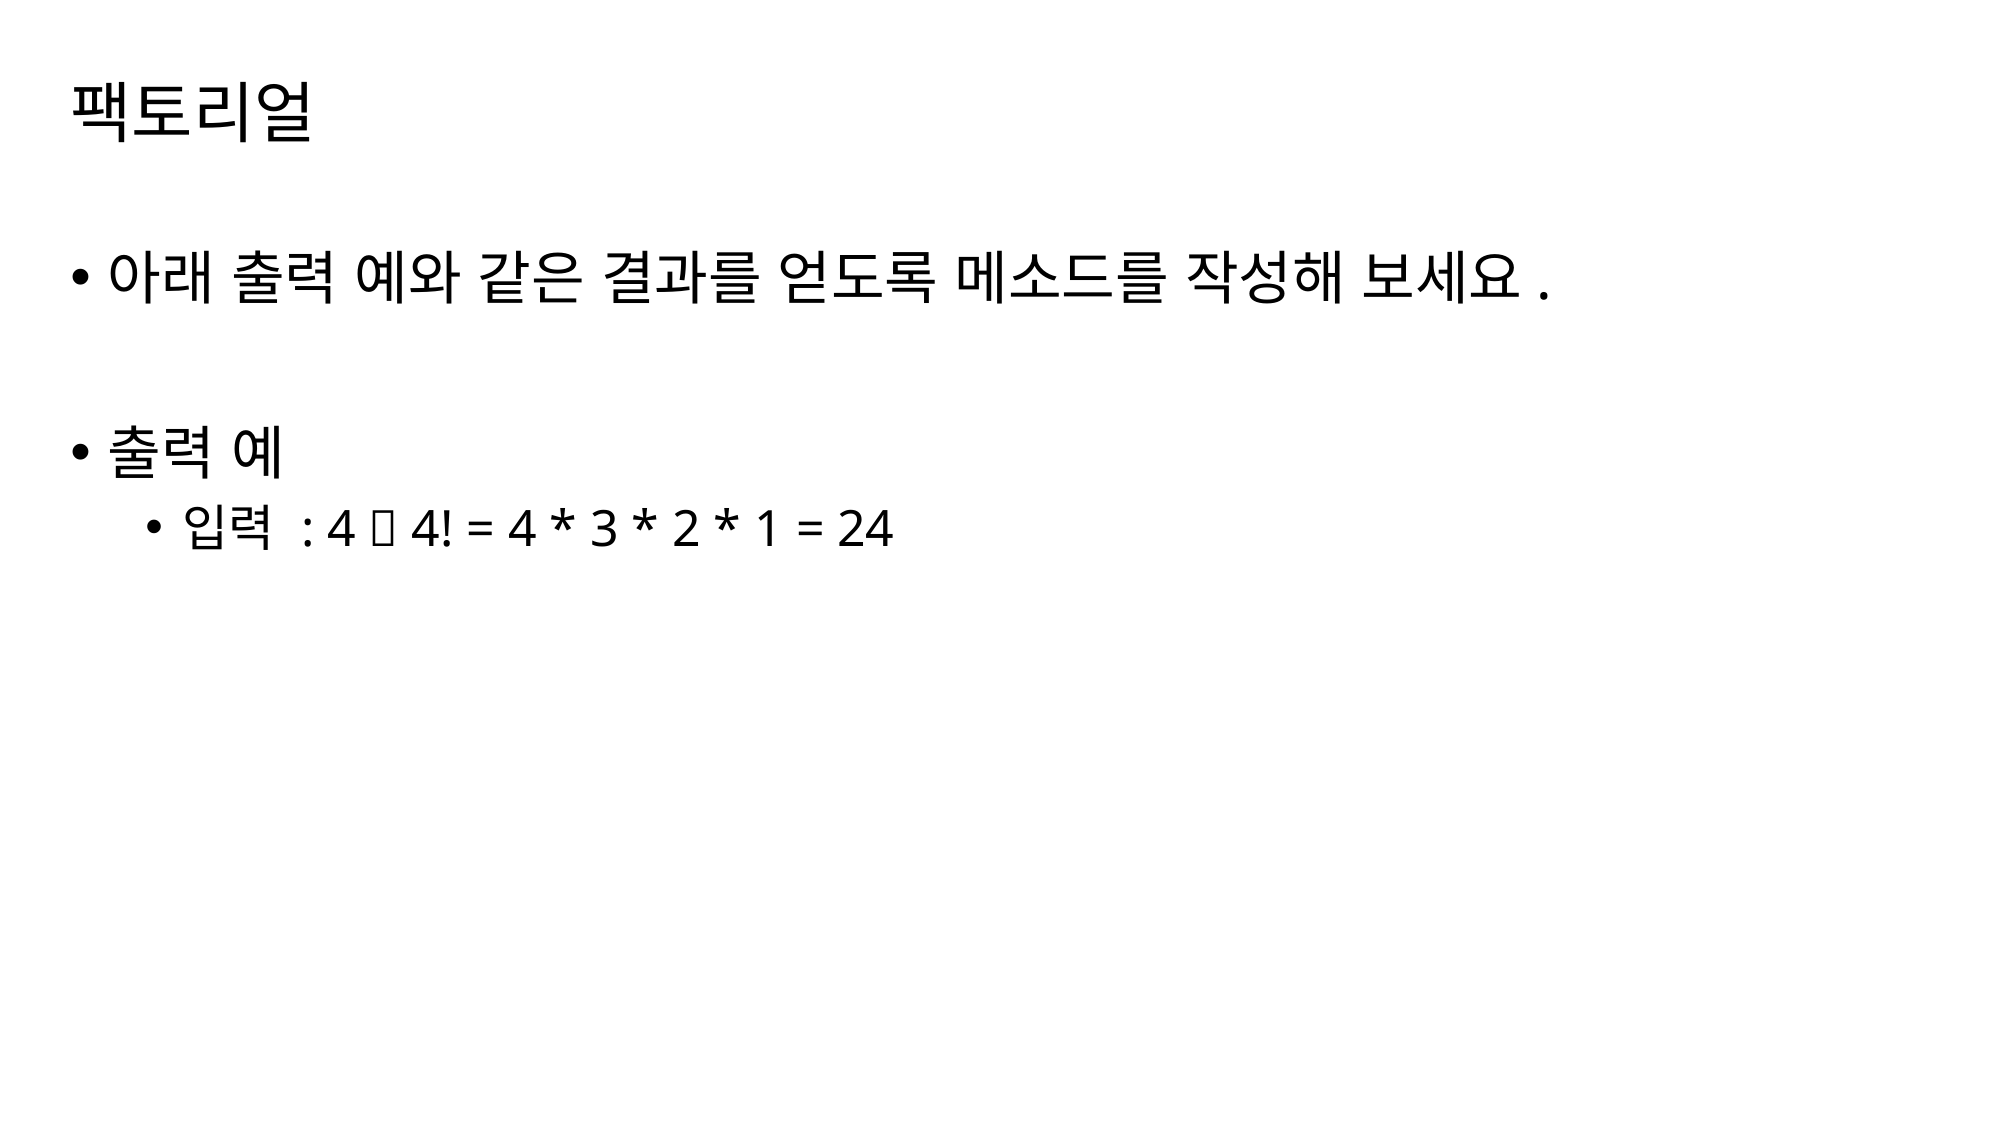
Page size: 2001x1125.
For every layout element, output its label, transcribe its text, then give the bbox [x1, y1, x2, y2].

title 팩토리얼 [55, 59, 1945, 173]
list 아래 출력 예와 같은 결과를 얻도록 메소드를 작성해 보세요. 출력 예 입력 : 4  4! = 4 * 3 * 2 * 1 = 24 [55, 234, 1945, 1014]
